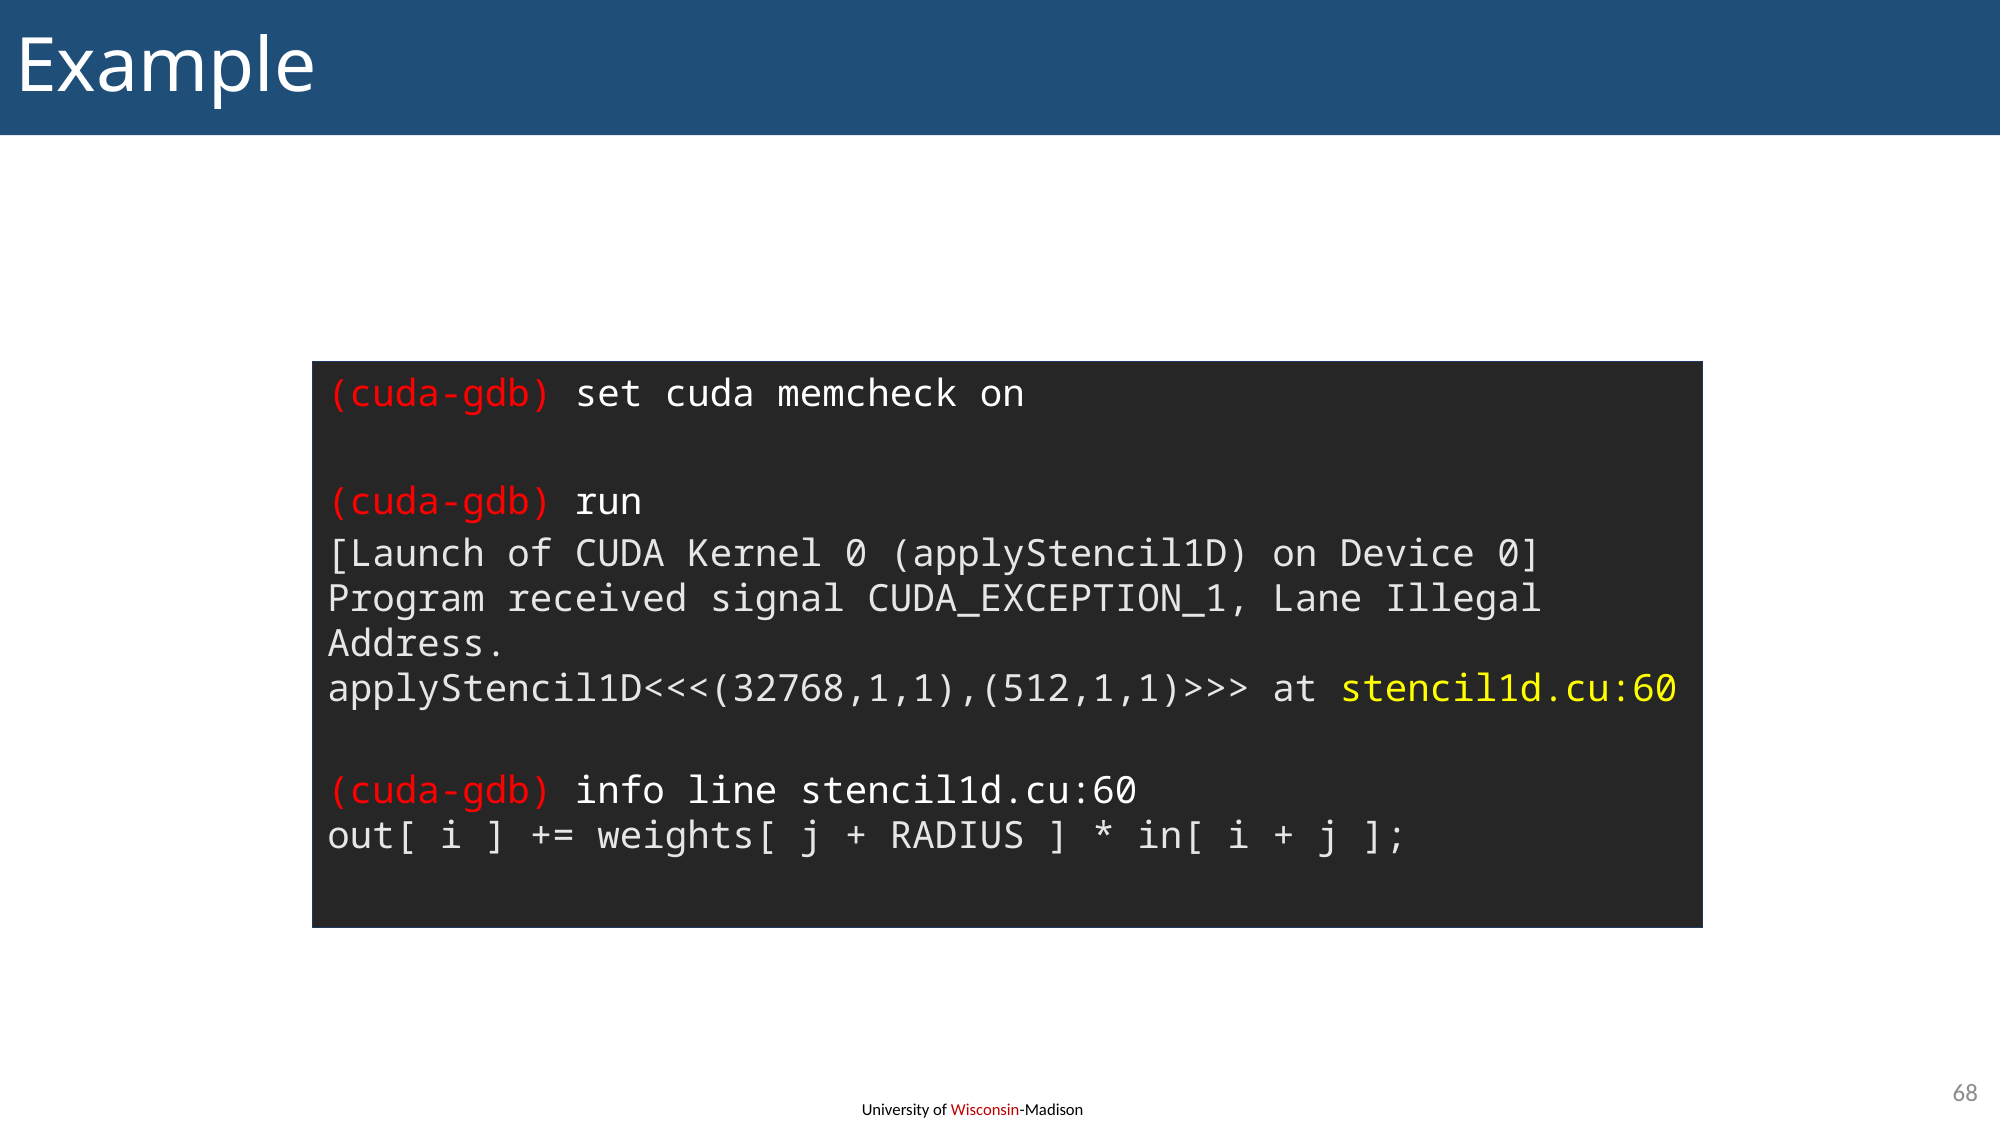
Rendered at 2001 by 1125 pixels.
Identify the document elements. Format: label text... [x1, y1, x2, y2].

title Example [0, 0, 2000, 136]
text_box (cuda-gdb) set cuda memcheck on (cuda-gdb) run [Launch of CUDA Kernel 0 (applyStencil1D) on Device 0] Program received signal CUDA_EXCEPTION_1, Lane Illegal Address. applyStencil1D<<<(32768,1,1),(512,1,1)>>> at stencil1d.cu:60 (cuda-gdb) info line stencil1d.cu:60 out[ i ] += weights[ j + RADIUS ] * in[ i + j ]; [312, 361, 1703, 928]
slide_number 68 [1879, 1069, 1994, 1114]
